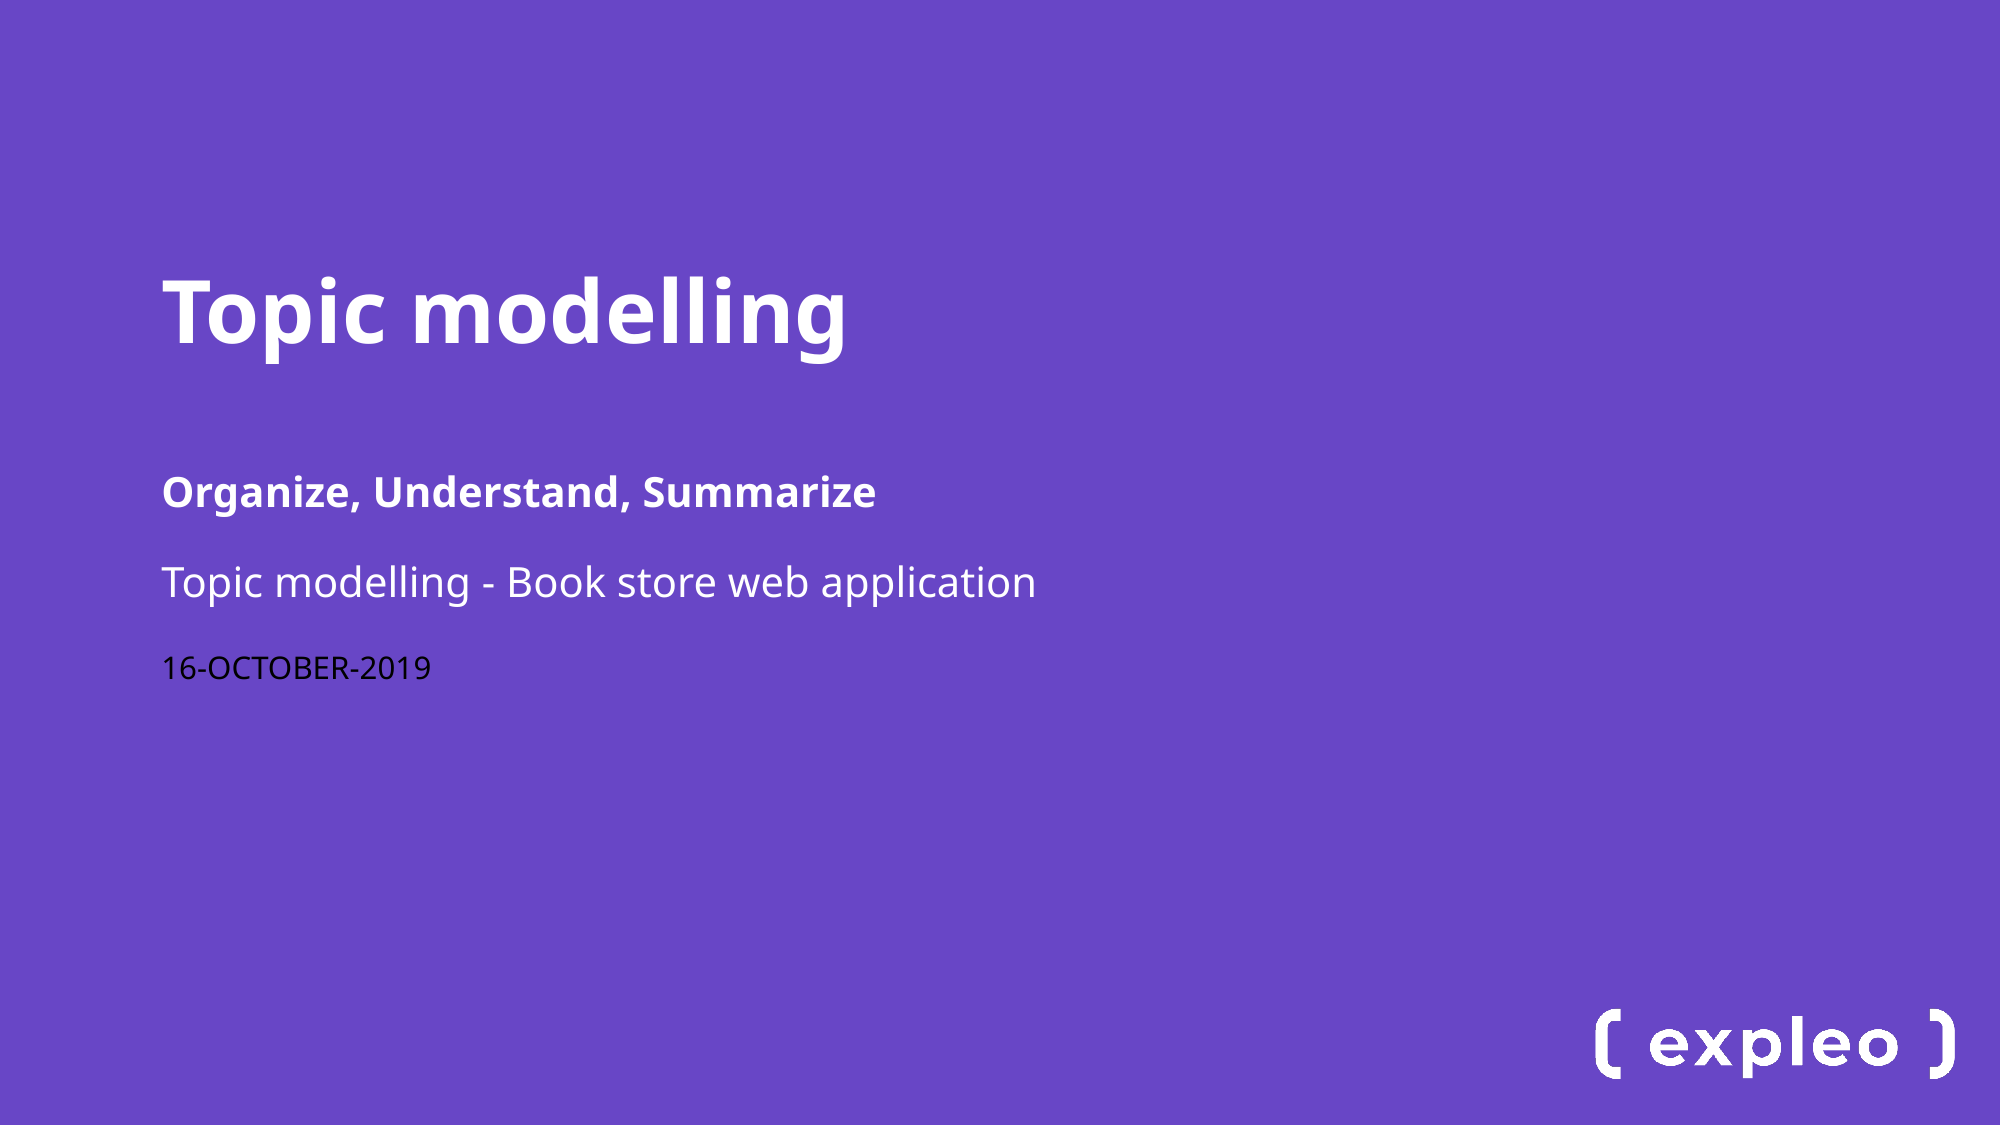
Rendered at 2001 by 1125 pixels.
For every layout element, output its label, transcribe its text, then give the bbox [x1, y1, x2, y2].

picture [1559, 972, 1990, 1114]
title Topic modelling Organize, Understand, Summarize [161, 190, 1399, 517]
list 16-October-2019 [161, 648, 1399, 679]
subtitle Topic modelling - Book store web application [161, 555, 1399, 604]
